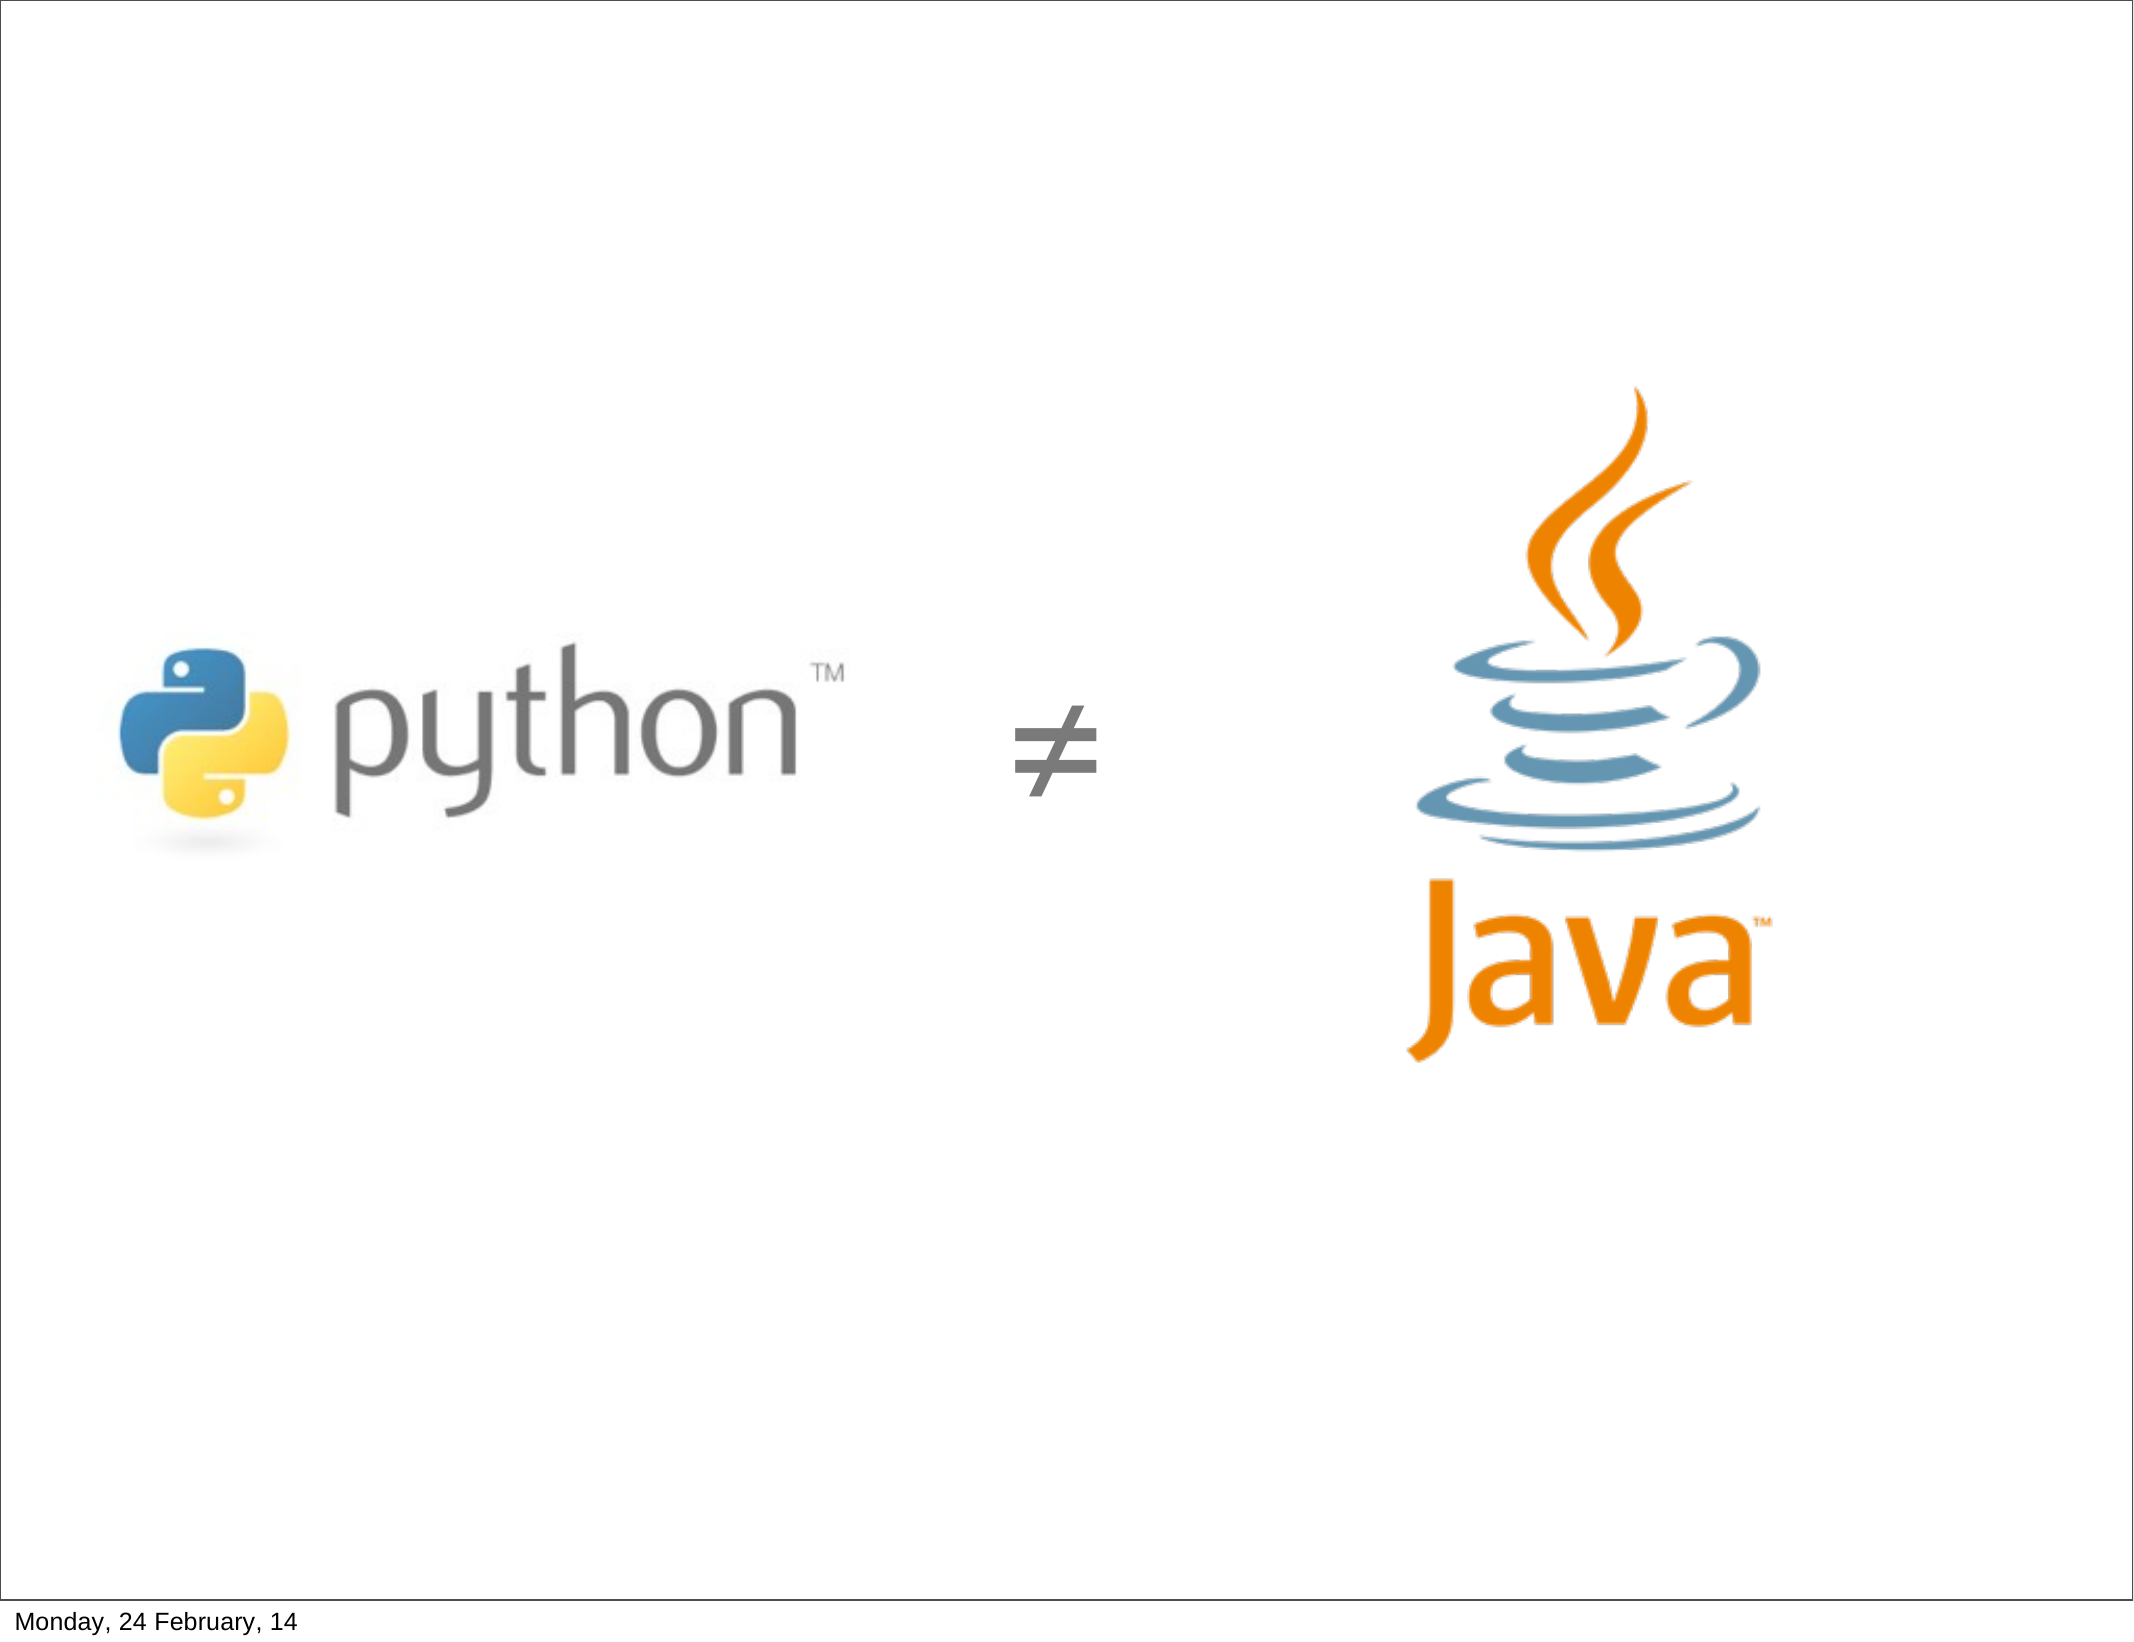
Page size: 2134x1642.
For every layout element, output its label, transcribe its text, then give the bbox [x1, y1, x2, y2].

footer Monday, 24 February, 14 [12, 1605, 300, 1642]
text_box [0, 0, 2134, 1600]
